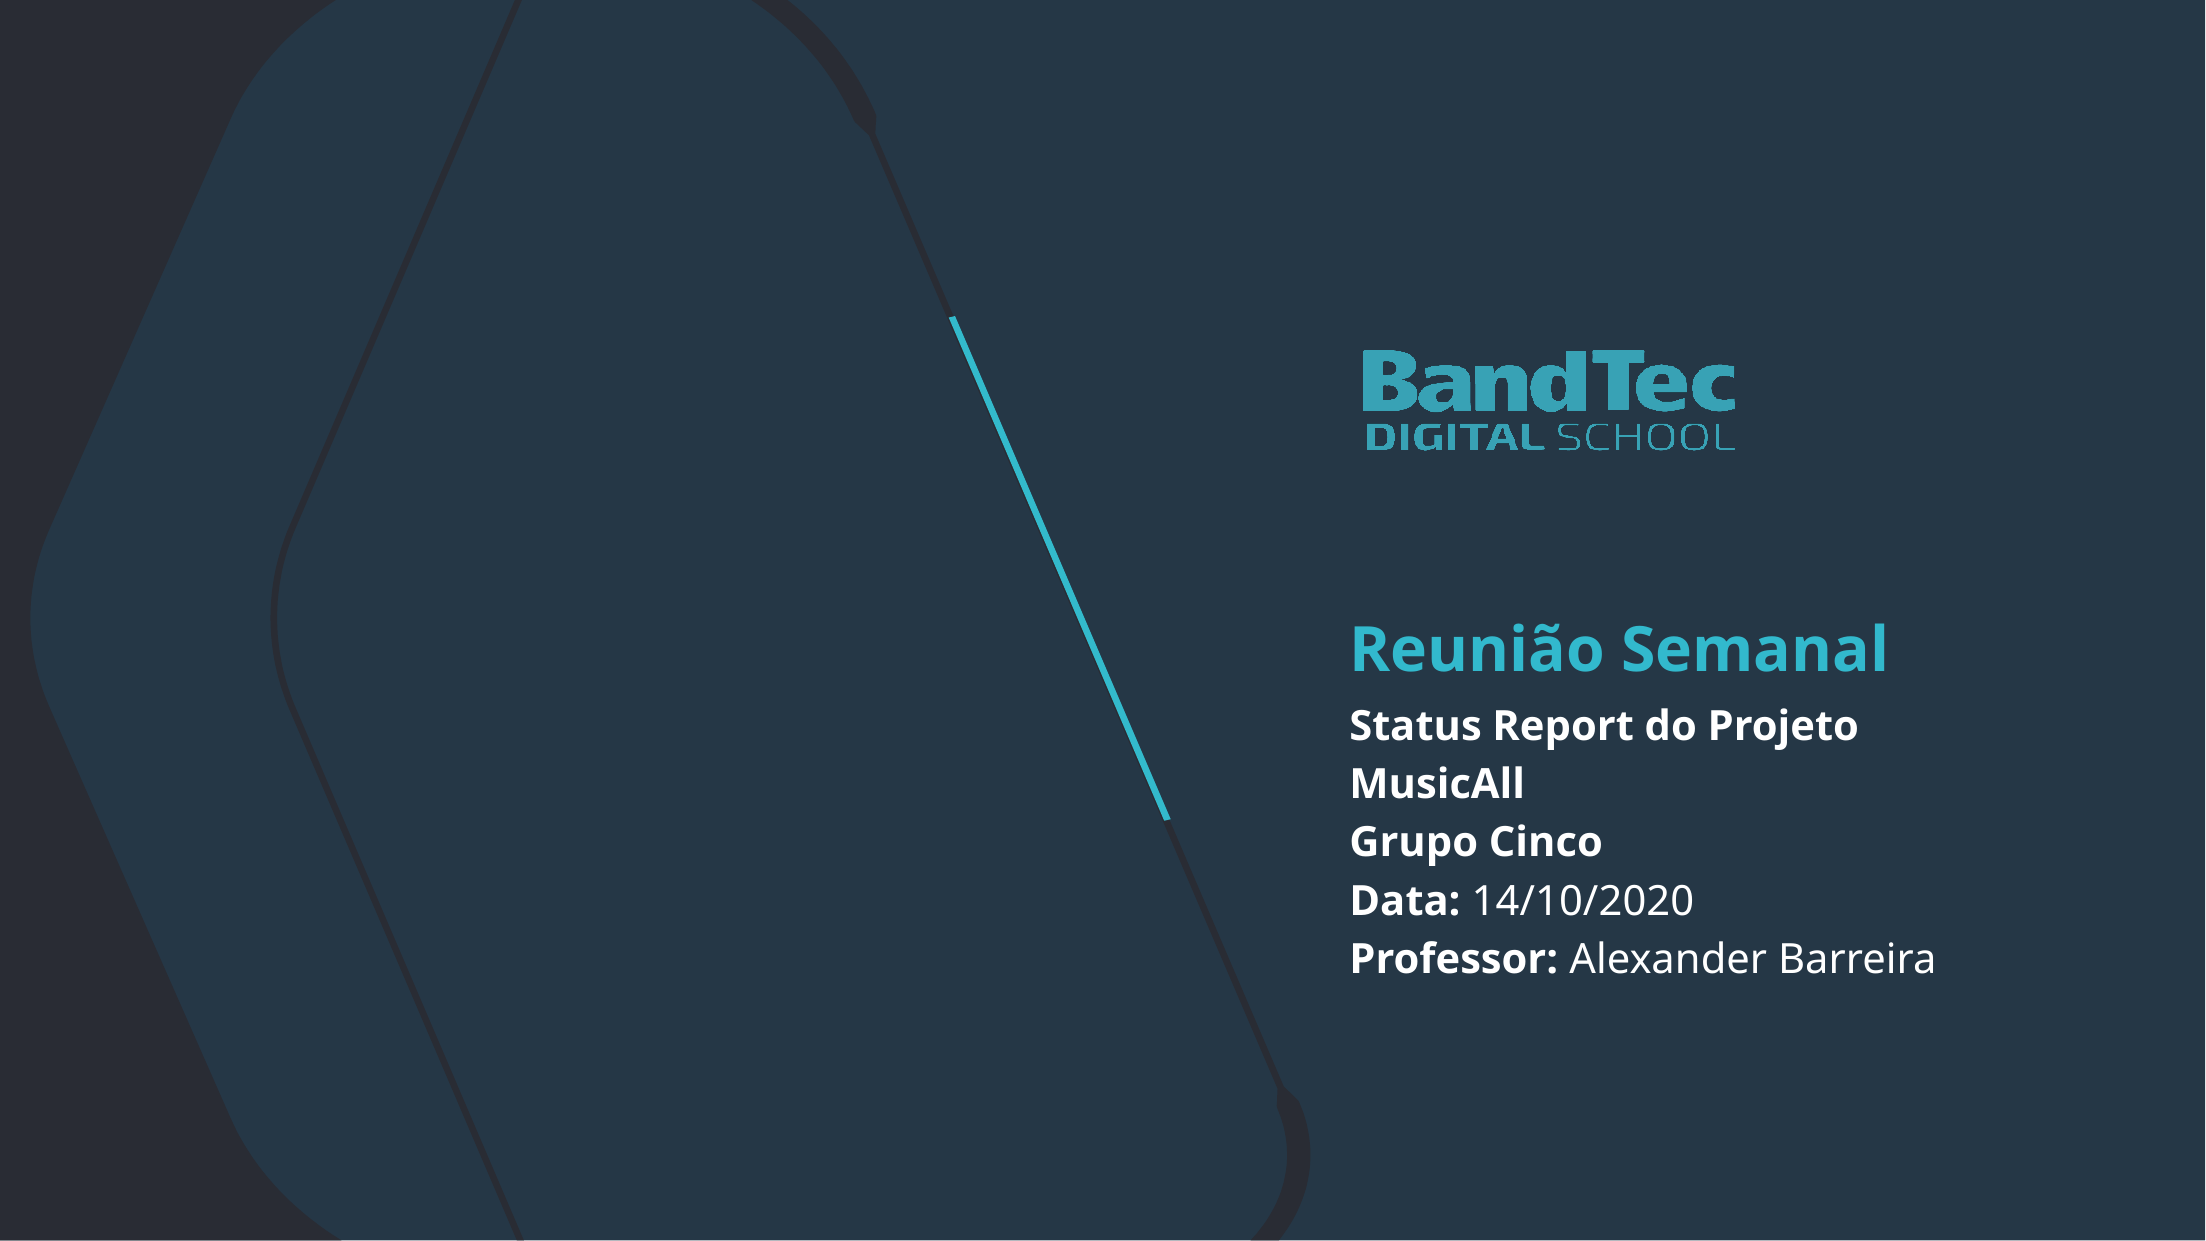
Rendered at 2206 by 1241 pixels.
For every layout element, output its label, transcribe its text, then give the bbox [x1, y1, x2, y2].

list Reunião Semanal [1334, 230, 2092, 691]
list Status Report do Projeto MusicAll Grupo Cinco Data: 14/10/2020 Professor: Alexander Barreira [1334, 691, 2092, 1152]
